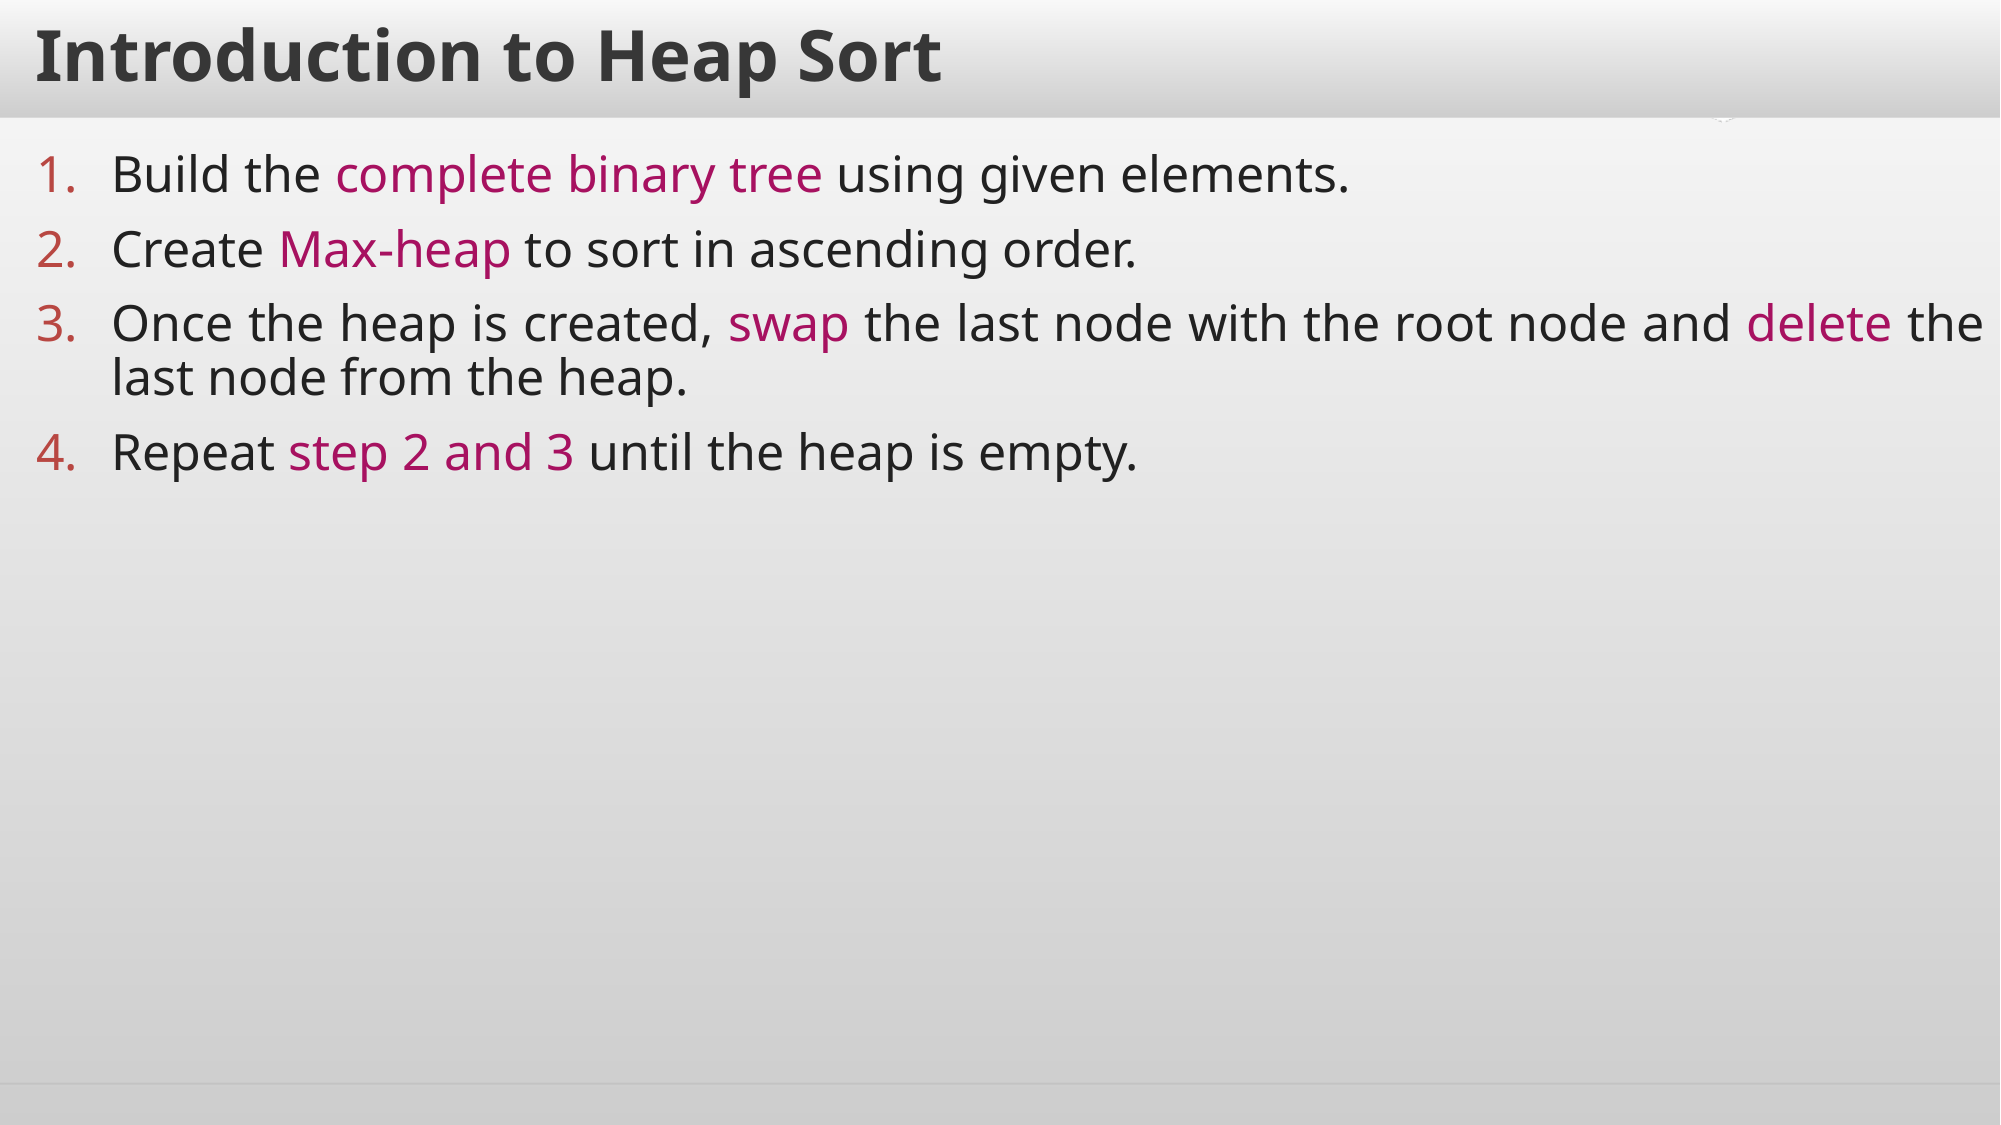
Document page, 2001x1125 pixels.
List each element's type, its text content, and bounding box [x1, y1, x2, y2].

picture [1695, 118, 1941, 123]
list Build the complete binary tree using given elements. Create Max-heap to sort in ascending order. Once the heap is created, swap the last node with the root node and delete the last node from the heap. Repeat step 2 and 3 until the heap is empty. [21, 141, 2000, 1084]
title Introduction to Heap Sort [0, 0, 2000, 117]
